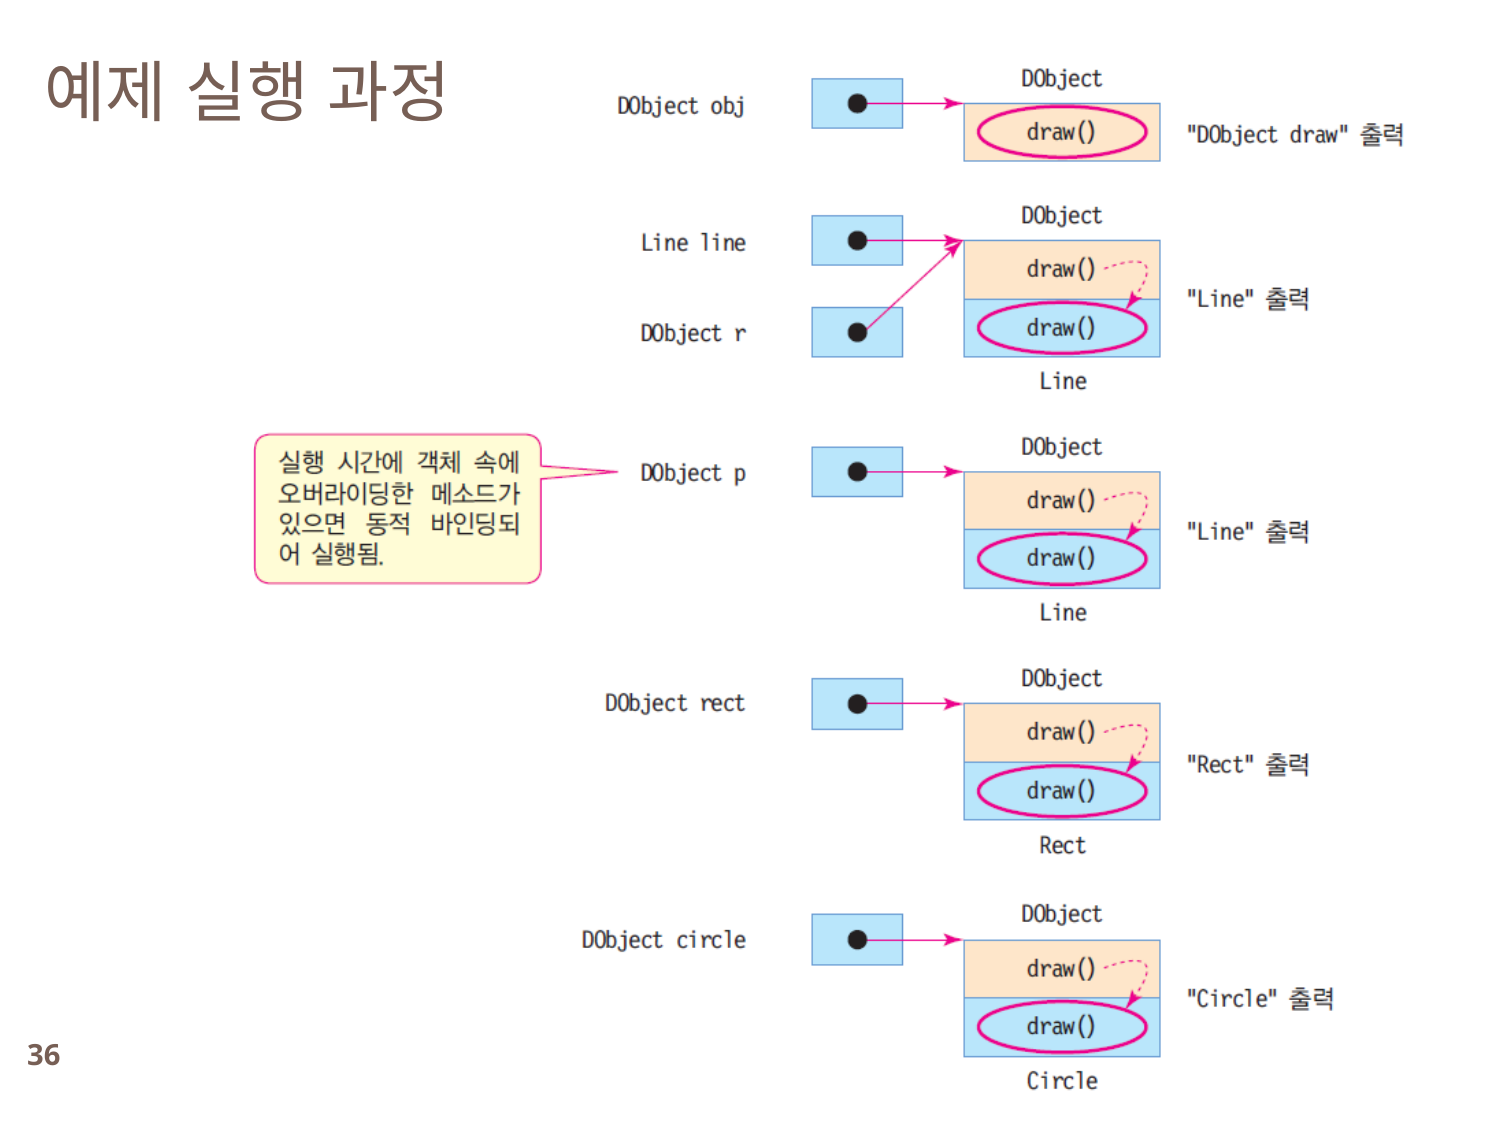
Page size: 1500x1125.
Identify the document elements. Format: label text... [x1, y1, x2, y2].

slide_number 36 [0, 1025, 88, 1088]
title 예제 실행 과정 [29, 30, 582, 149]
picture [253, 65, 1448, 1100]
